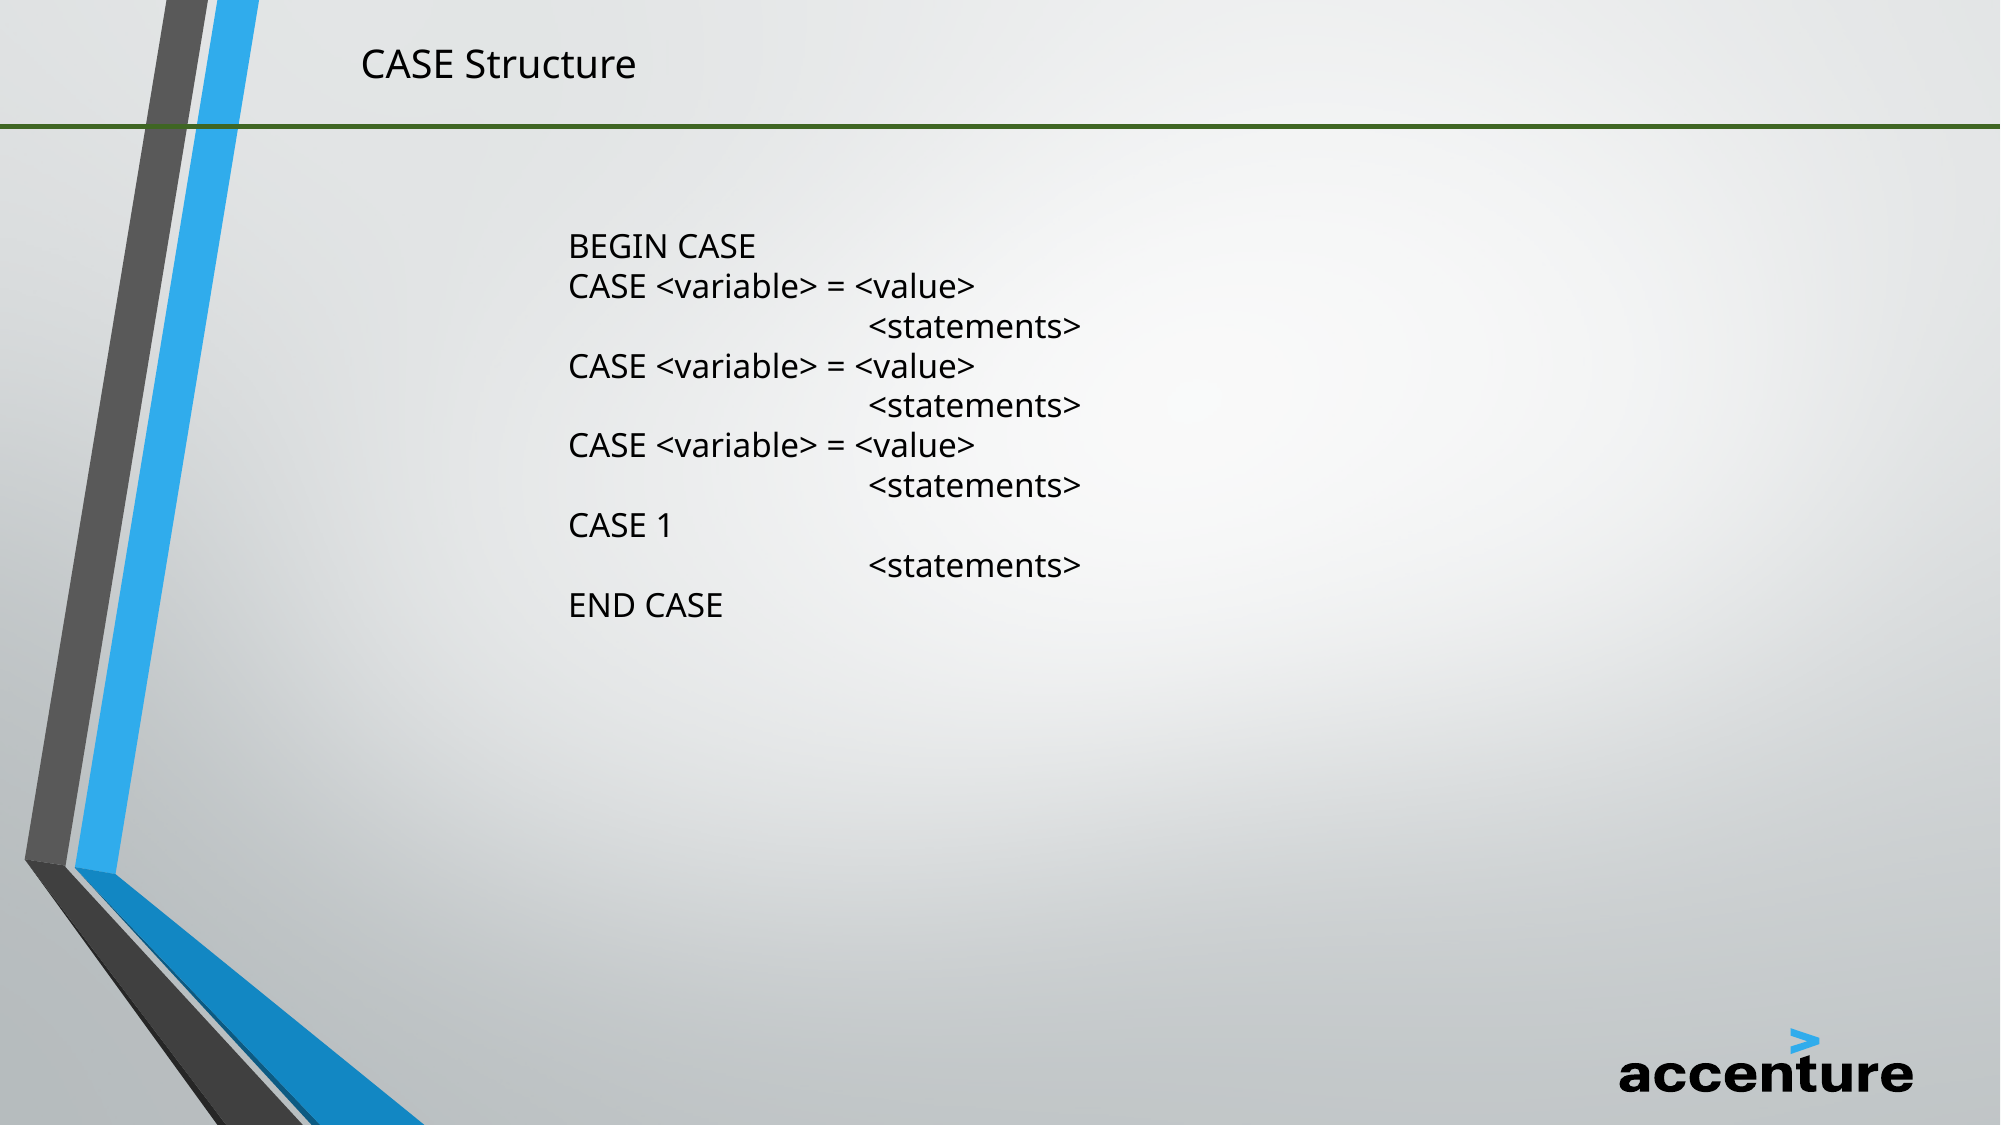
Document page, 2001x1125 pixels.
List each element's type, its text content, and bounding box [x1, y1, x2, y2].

title CASE Structure [328, 17, 670, 108]
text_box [1619, 1027, 1914, 1094]
text_box BEGIN CASE CASE <variable> = <value> <statements> CASE <variable> = <value> <statements> CASE <variable> = <value> <statements> CASE 1 <statements> END CASE [328, 217, 1329, 632]
